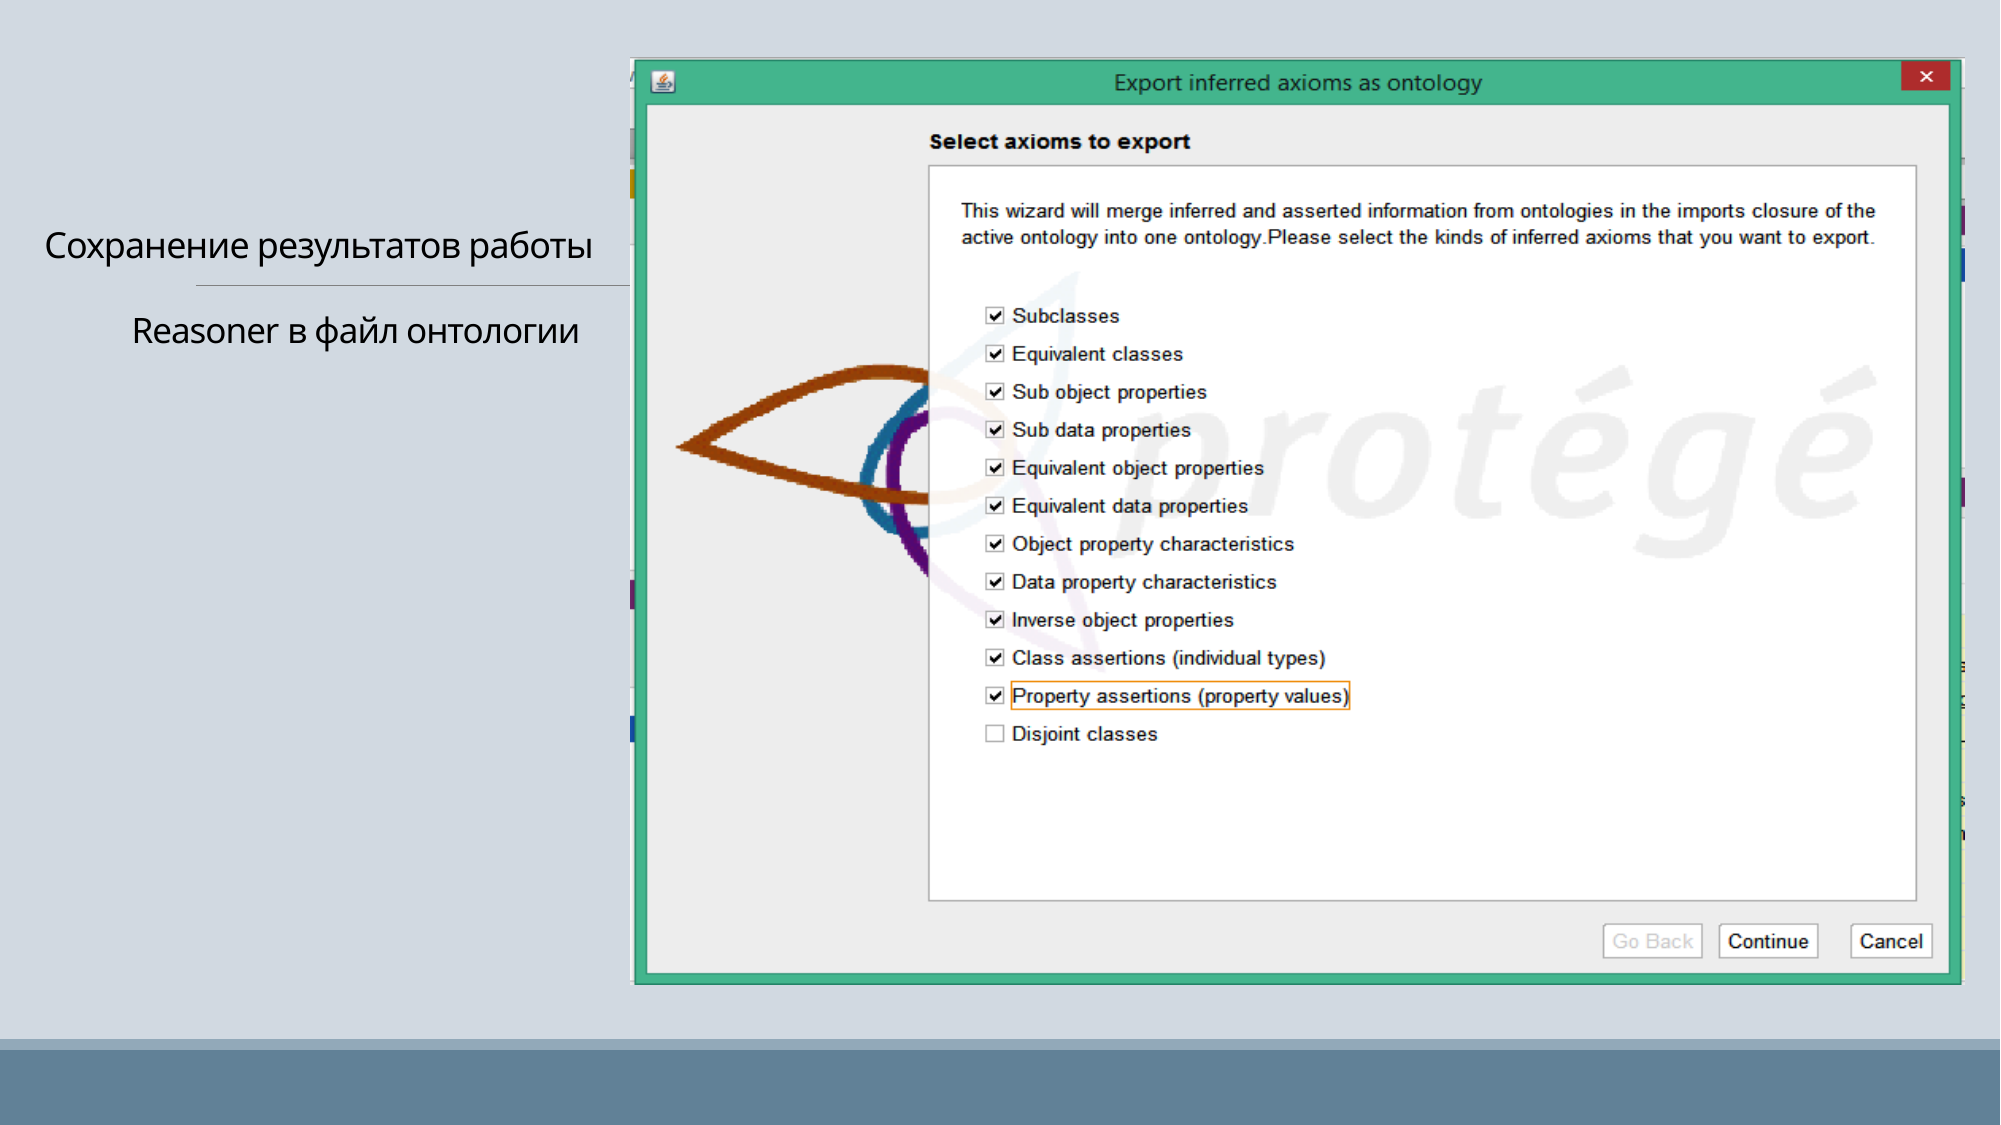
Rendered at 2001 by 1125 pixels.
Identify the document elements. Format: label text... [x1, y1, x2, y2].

title Сохранение результатов работы [29, 188, 617, 274]
text_box Reasoner в файл онтологии [116, 273, 602, 359]
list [630, 56, 1966, 985]
